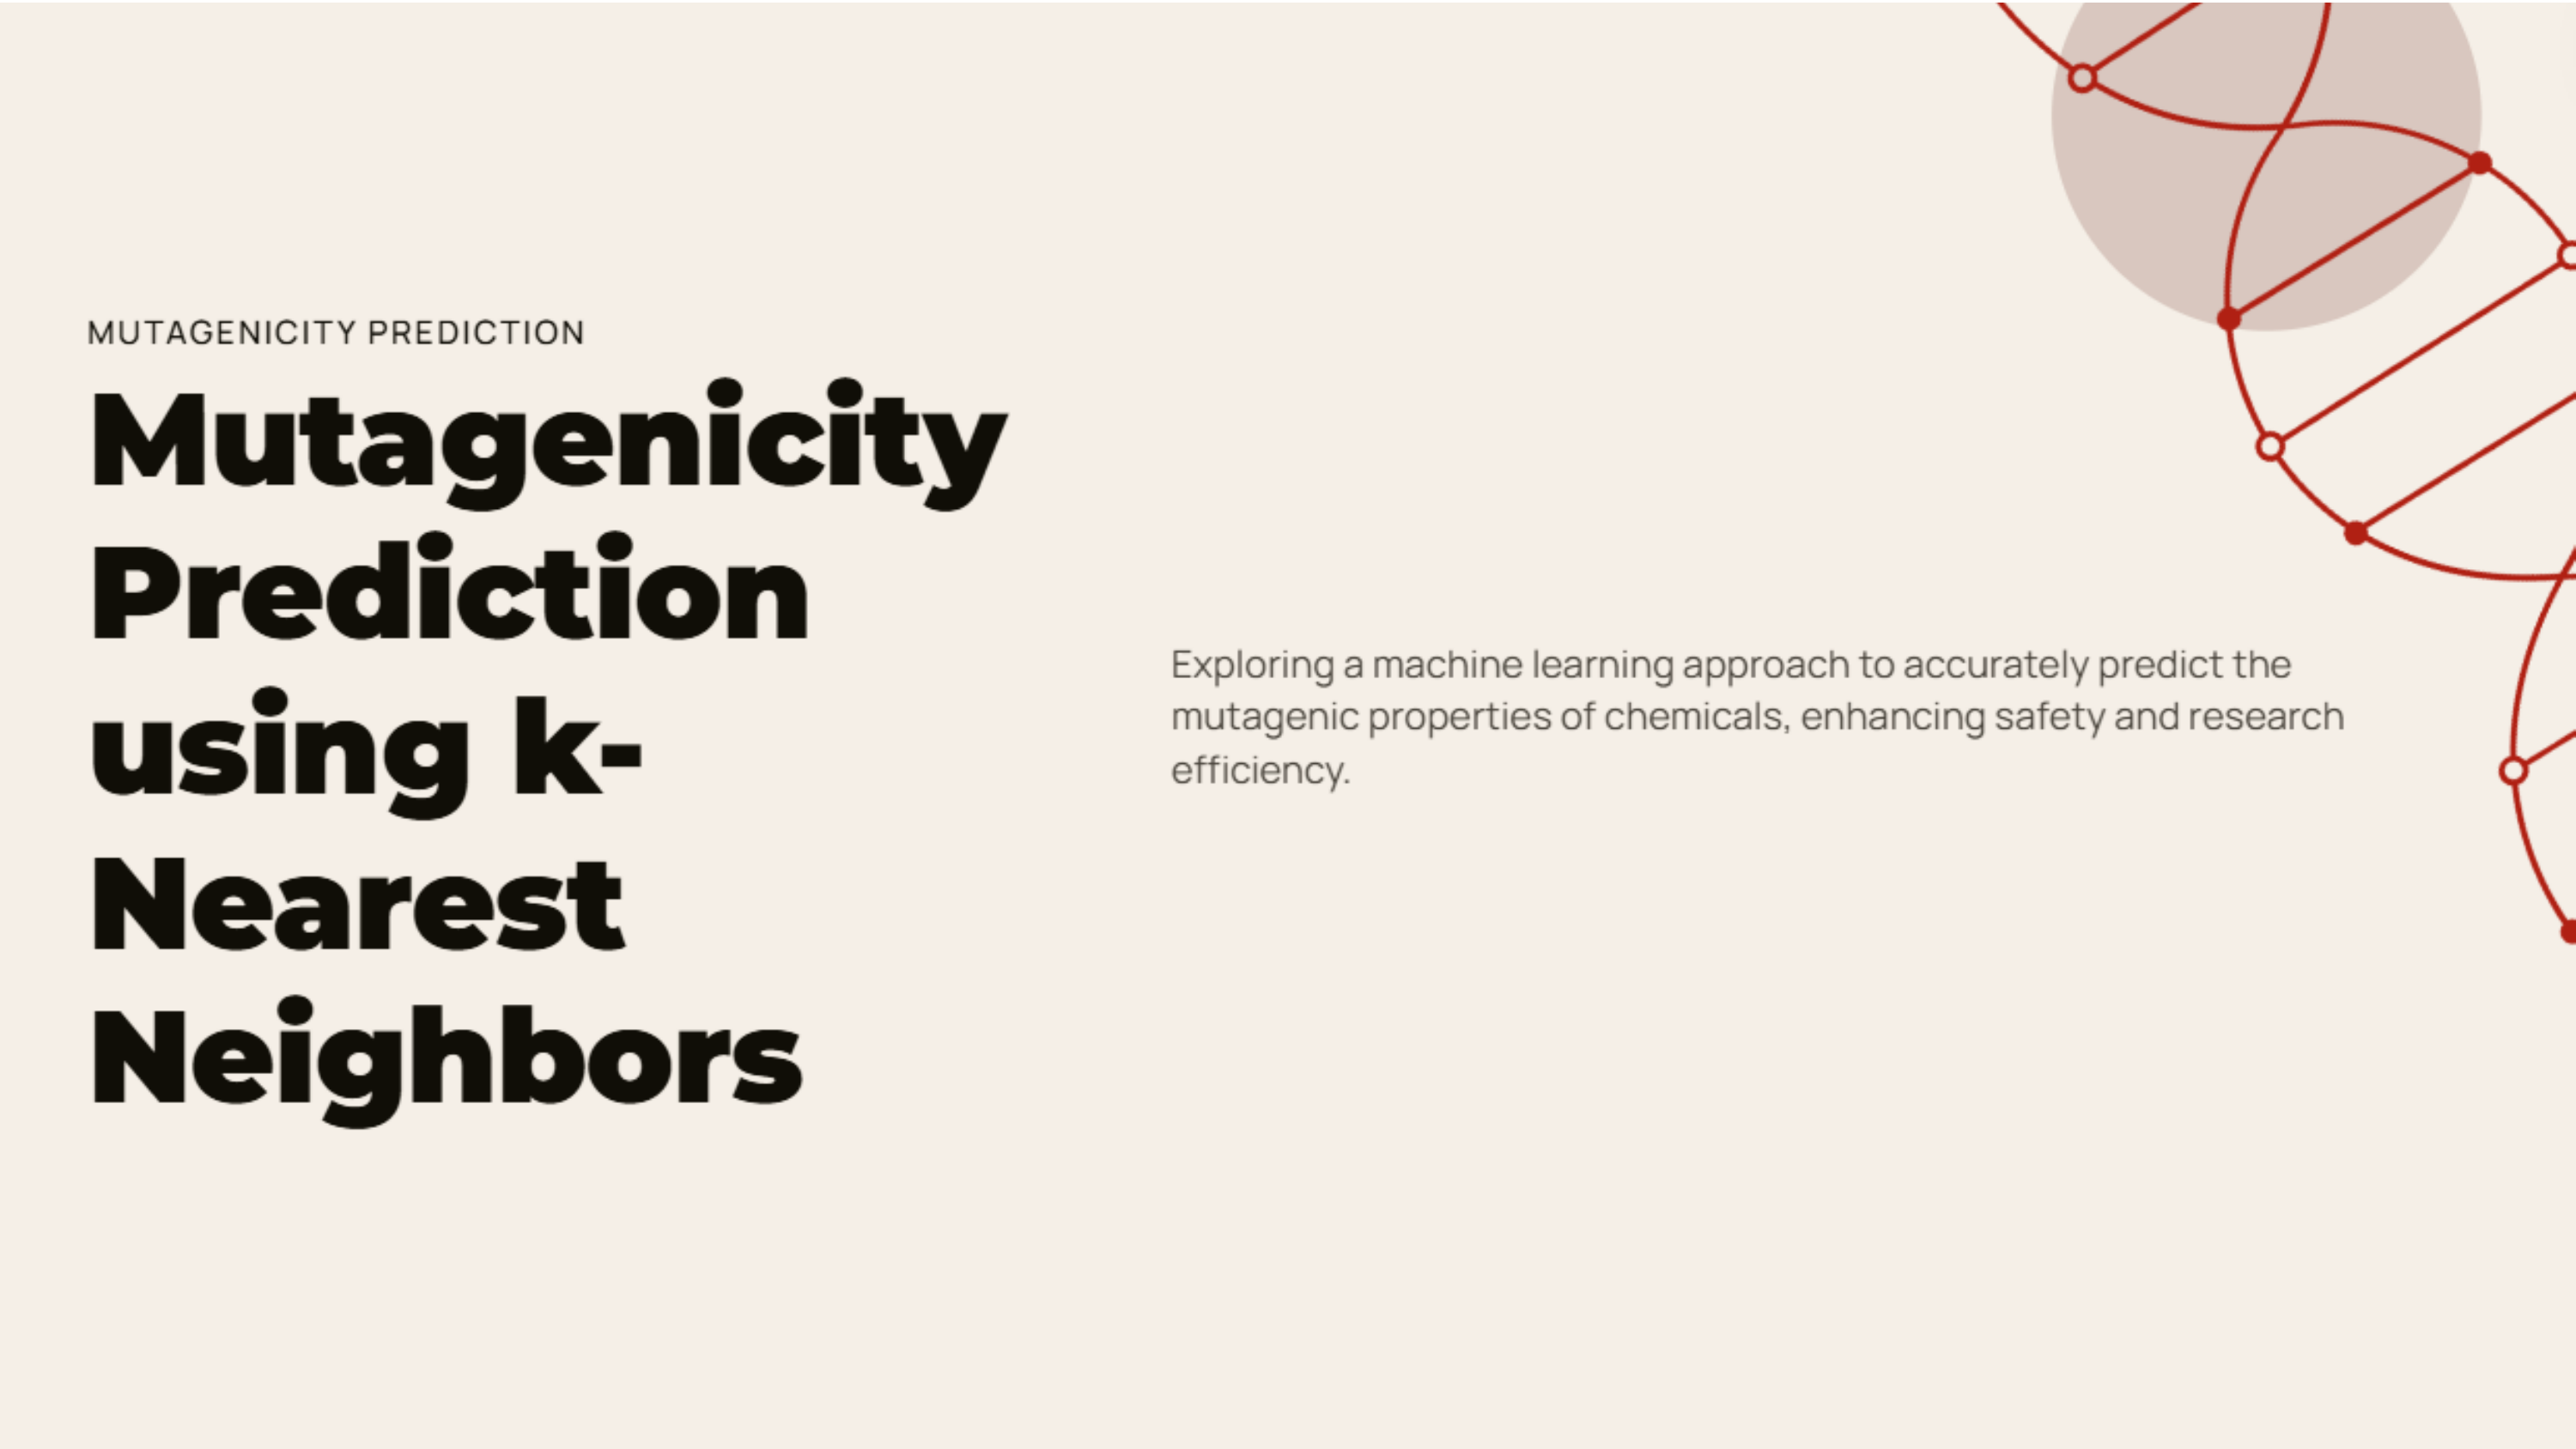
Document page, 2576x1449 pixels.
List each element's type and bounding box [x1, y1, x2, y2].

text_box [0, 3, 2576, 1449]
